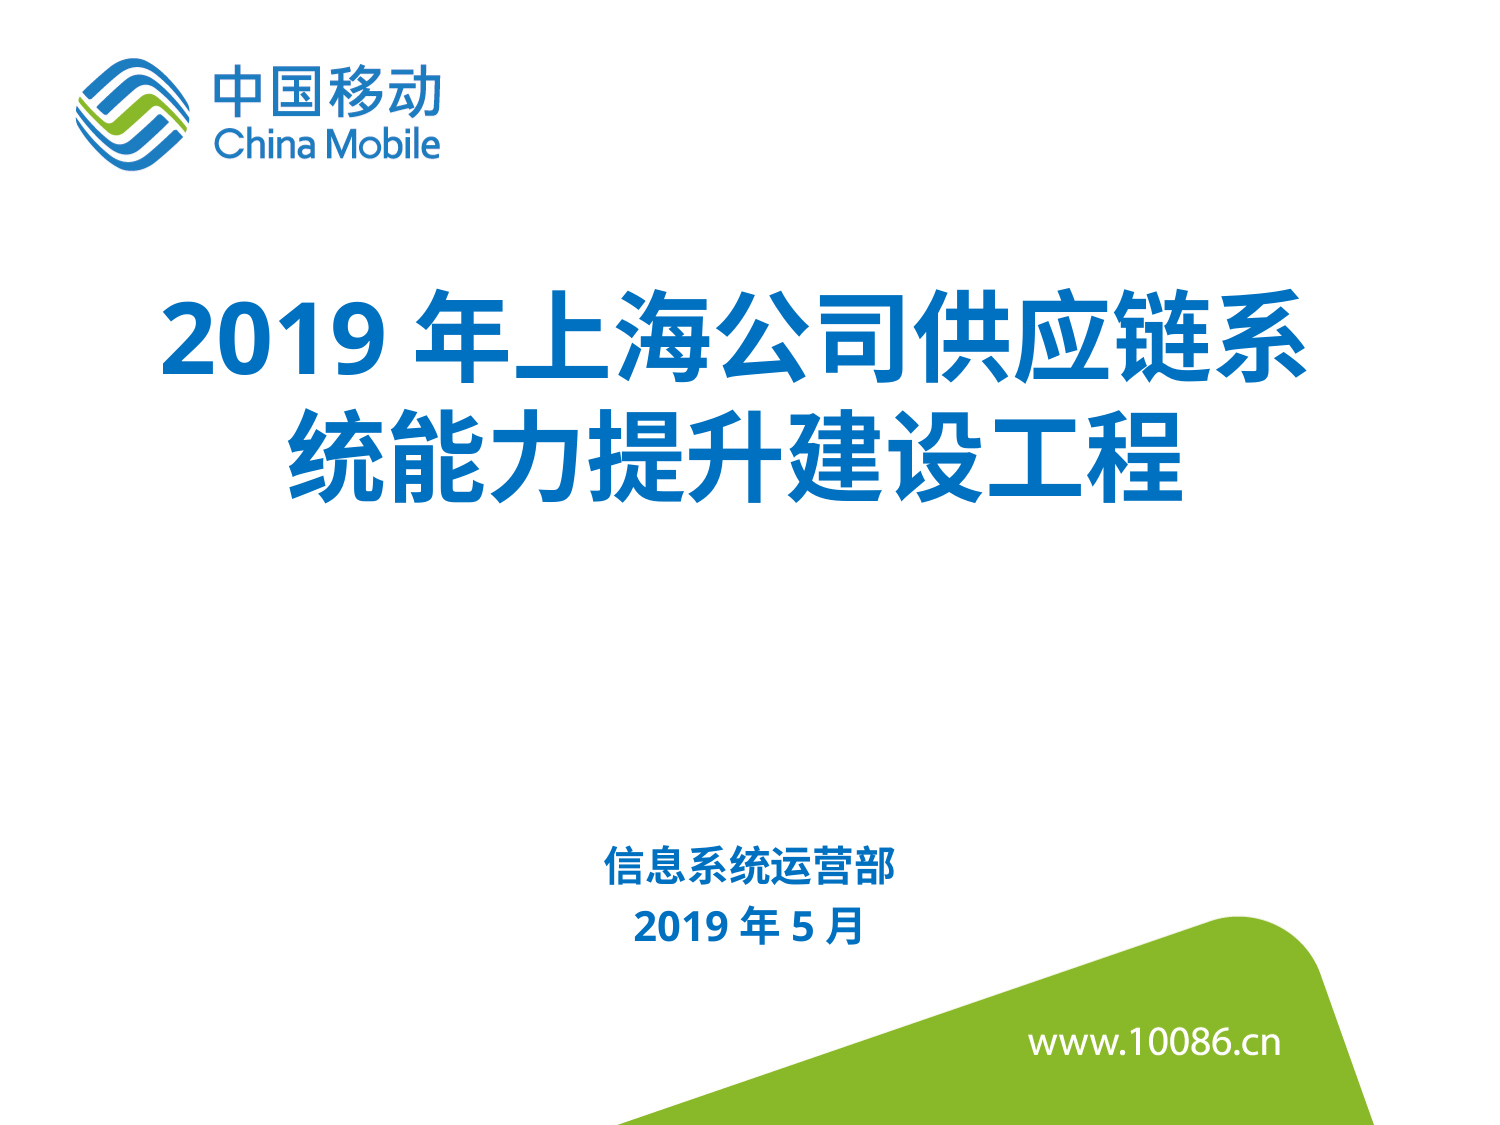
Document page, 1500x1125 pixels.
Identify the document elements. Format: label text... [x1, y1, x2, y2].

text_box 信息系统运营部 2019年5月 [202, 822, 1297, 957]
picture [0, 0, 1500, 1125]
text_box 2019年上海公司供应链系统能力提升建设工程 [135, 267, 1337, 522]
